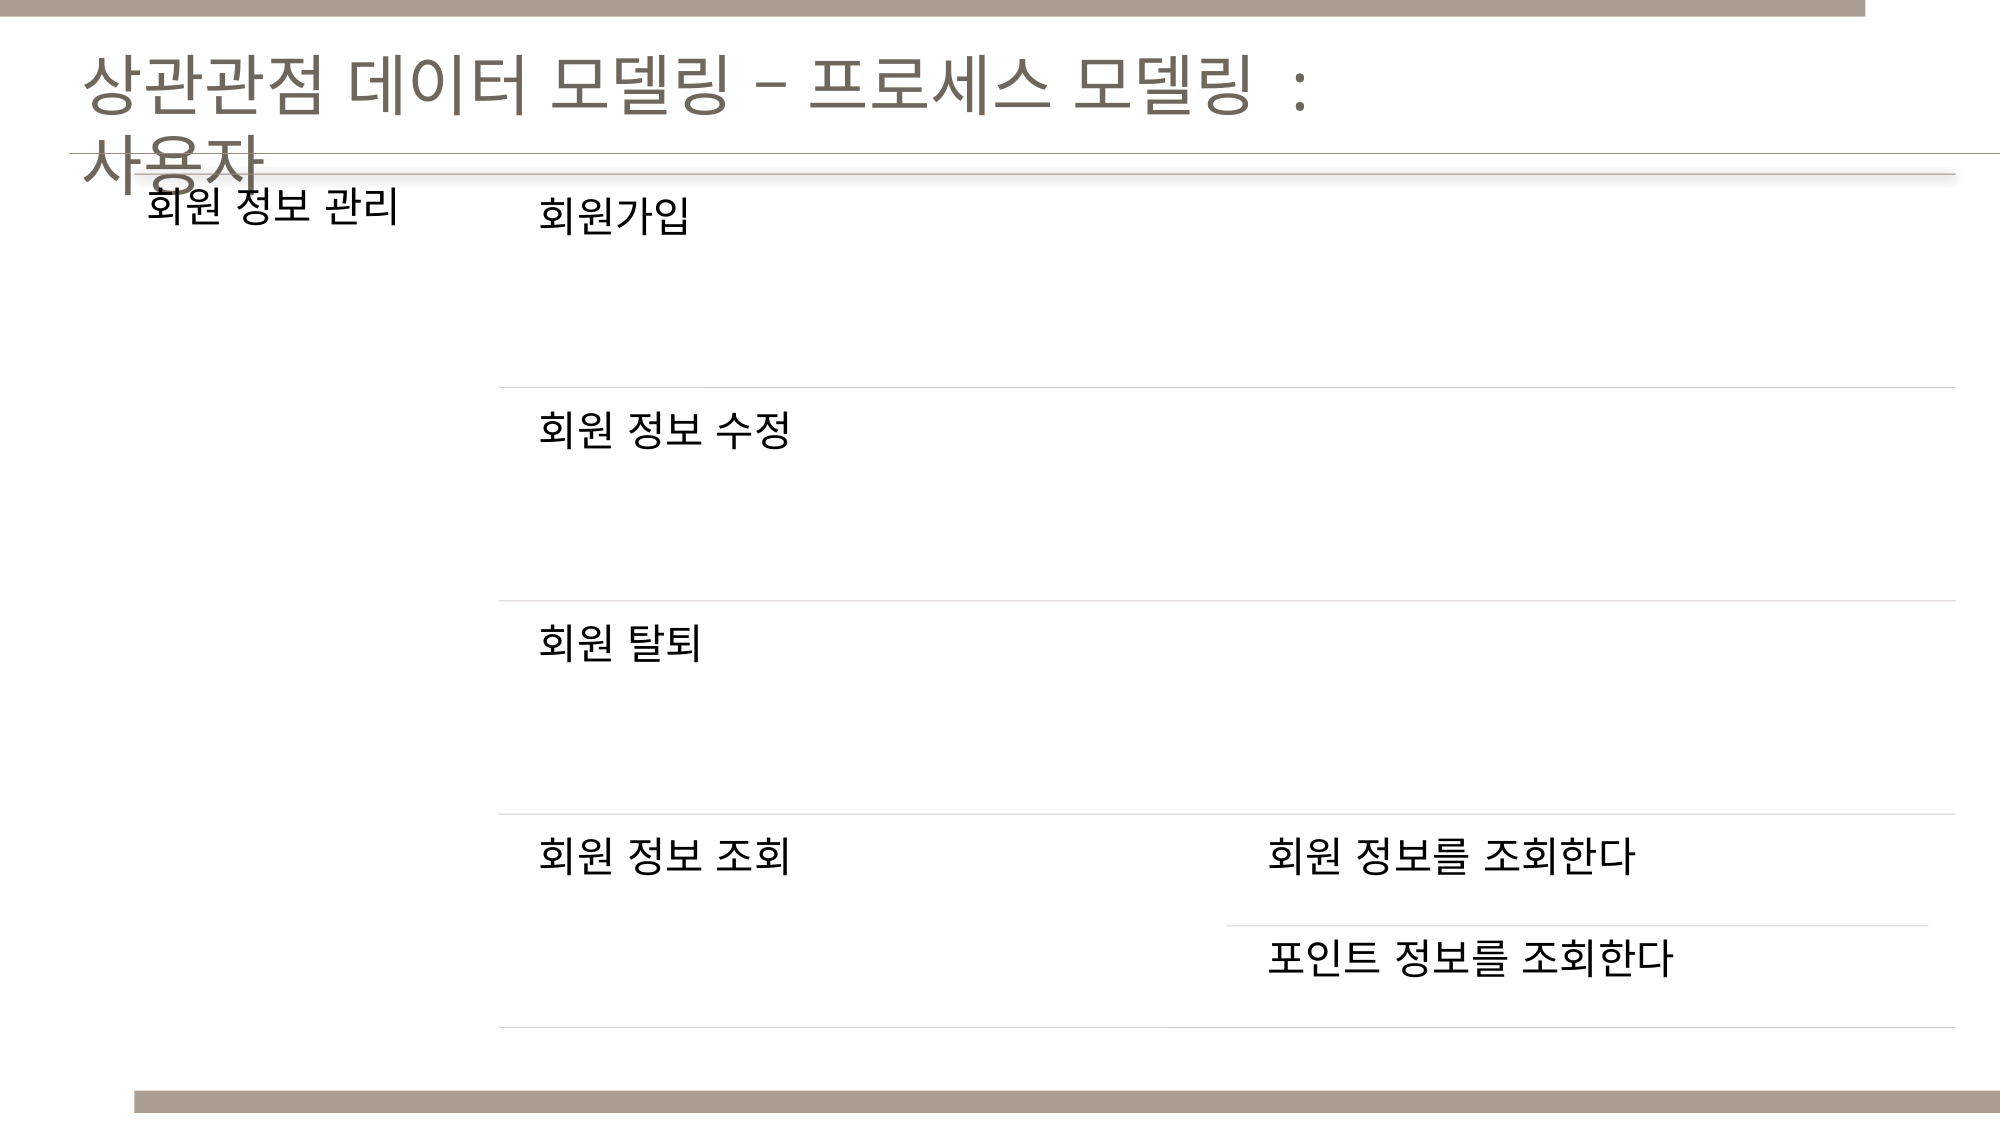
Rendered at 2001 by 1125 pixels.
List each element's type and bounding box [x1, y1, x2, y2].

text_box [0, 0, 1866, 18]
text_box [133, 1090, 2000, 1114]
text_box [67, 36, 2000, 1039]
